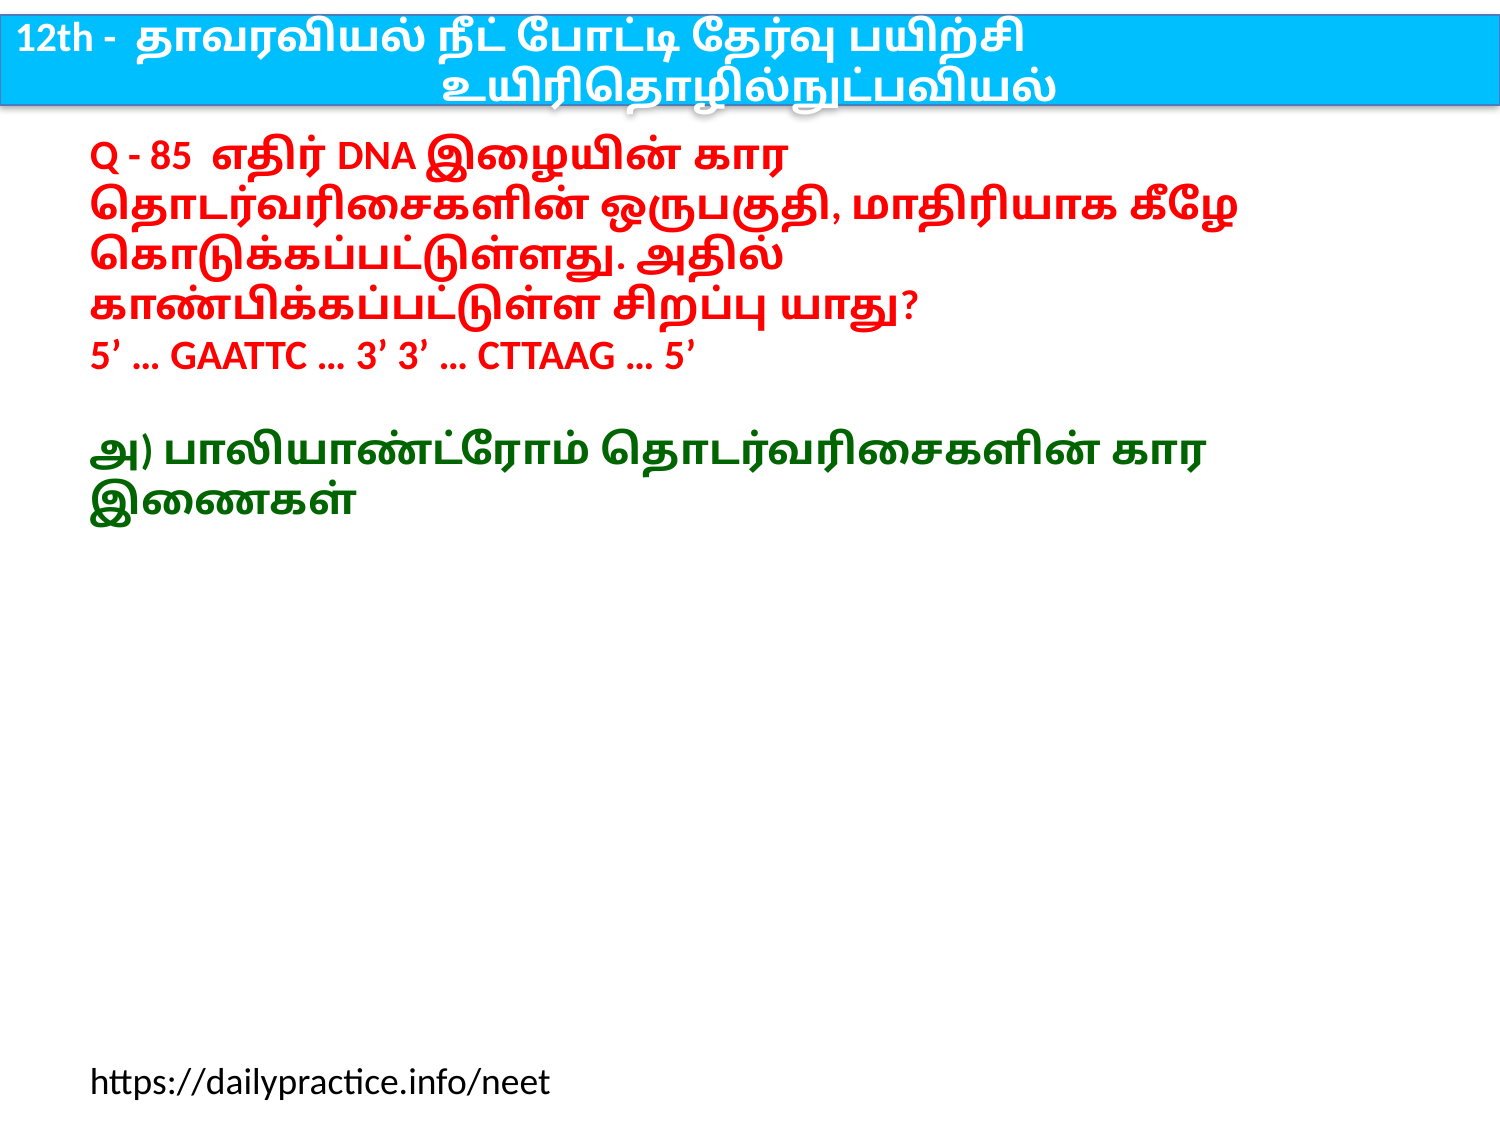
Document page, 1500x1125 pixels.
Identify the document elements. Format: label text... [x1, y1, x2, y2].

text_box 12th - தாவரவியல் நீட் போட்டி தேர்வு பயிற்சி உயிரிதொழில்நுட்பவியல் [0, 14, 1500, 106]
text_box https://dailypractice.info/neet [74, 1049, 675, 1110]
text_box Q - 85 எதிர் DNA இழையின் கார தொடர்வரிசைகளின் ஒருபகுதி, மாதிரியாக கீழே கொடுக்கப்பட்டுள்ளது. அதில் காண்பிக்கப்பட்டுள்ள சிறப்பு யாது? 5’ … GAATTC … 3’ 3’ … CTTAAG … 5’ அ) பாலியாண்ட்ரோம் தொடர்வரிசைகளின் கார இணைகள் [74, 75, 1275, 530]
